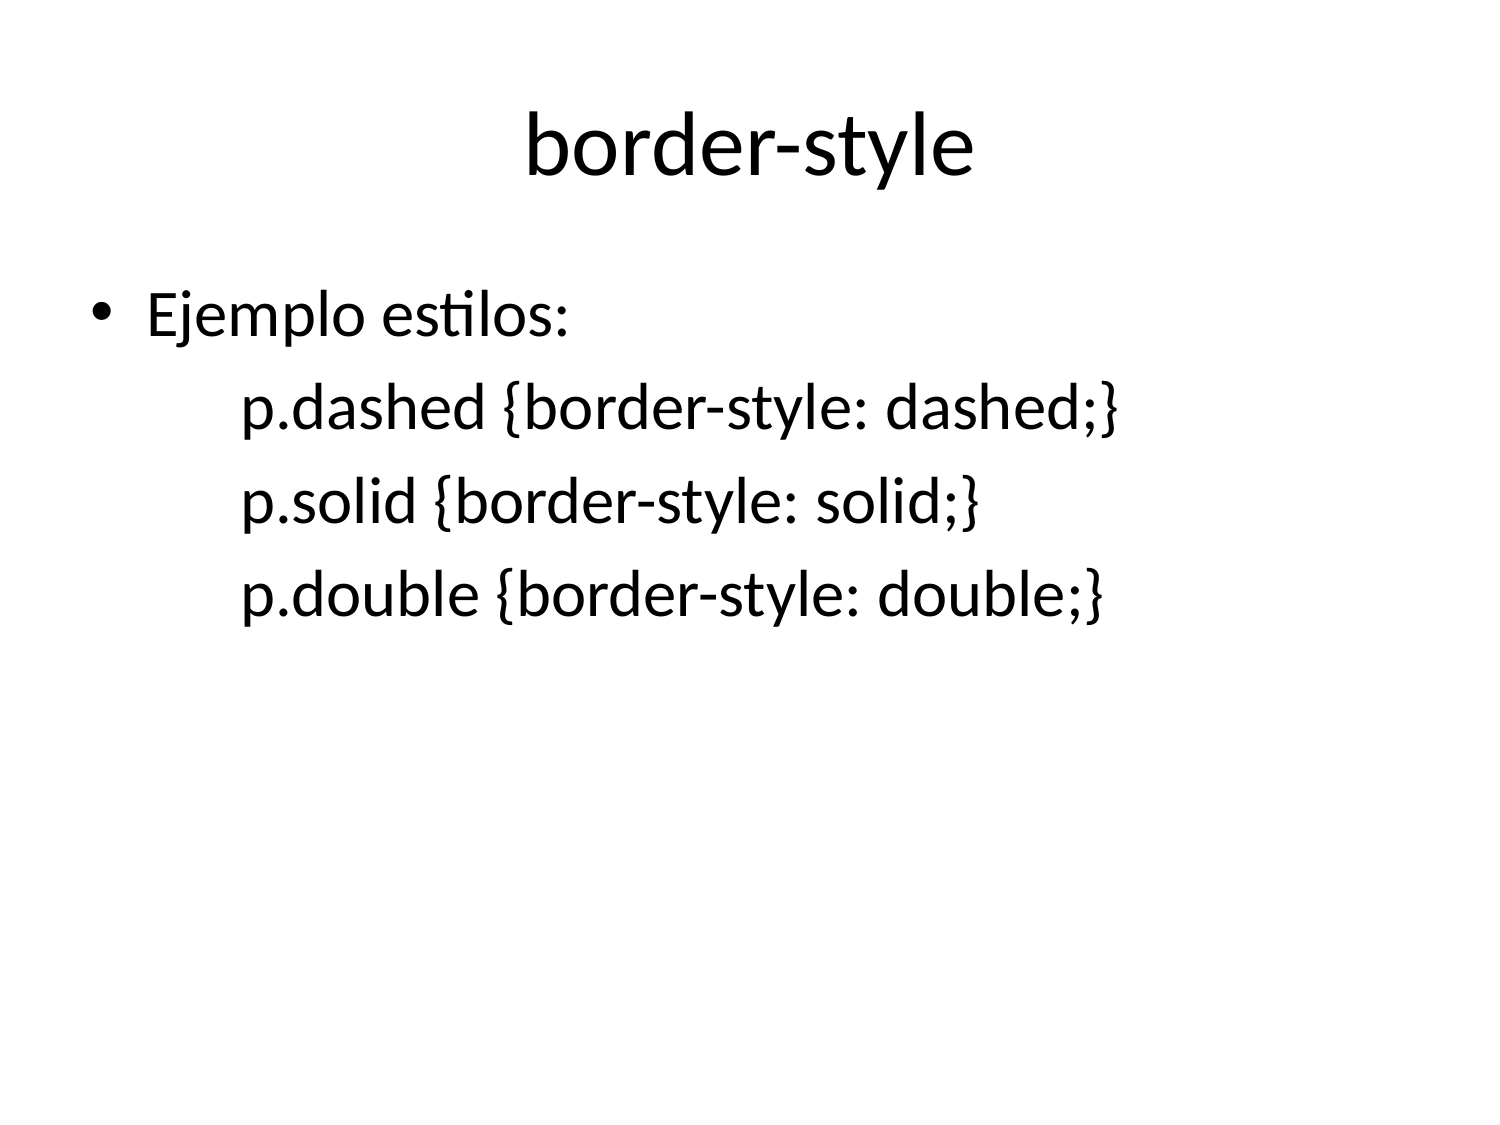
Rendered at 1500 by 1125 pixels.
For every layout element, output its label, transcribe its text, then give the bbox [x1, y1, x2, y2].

title border-style [75, 45, 1425, 233]
list Ejemplo estilos: p.dashed {border-style: dashed;} p.solid {border-style: solid;} p.double {border-style: double;} [75, 262, 1425, 1005]
